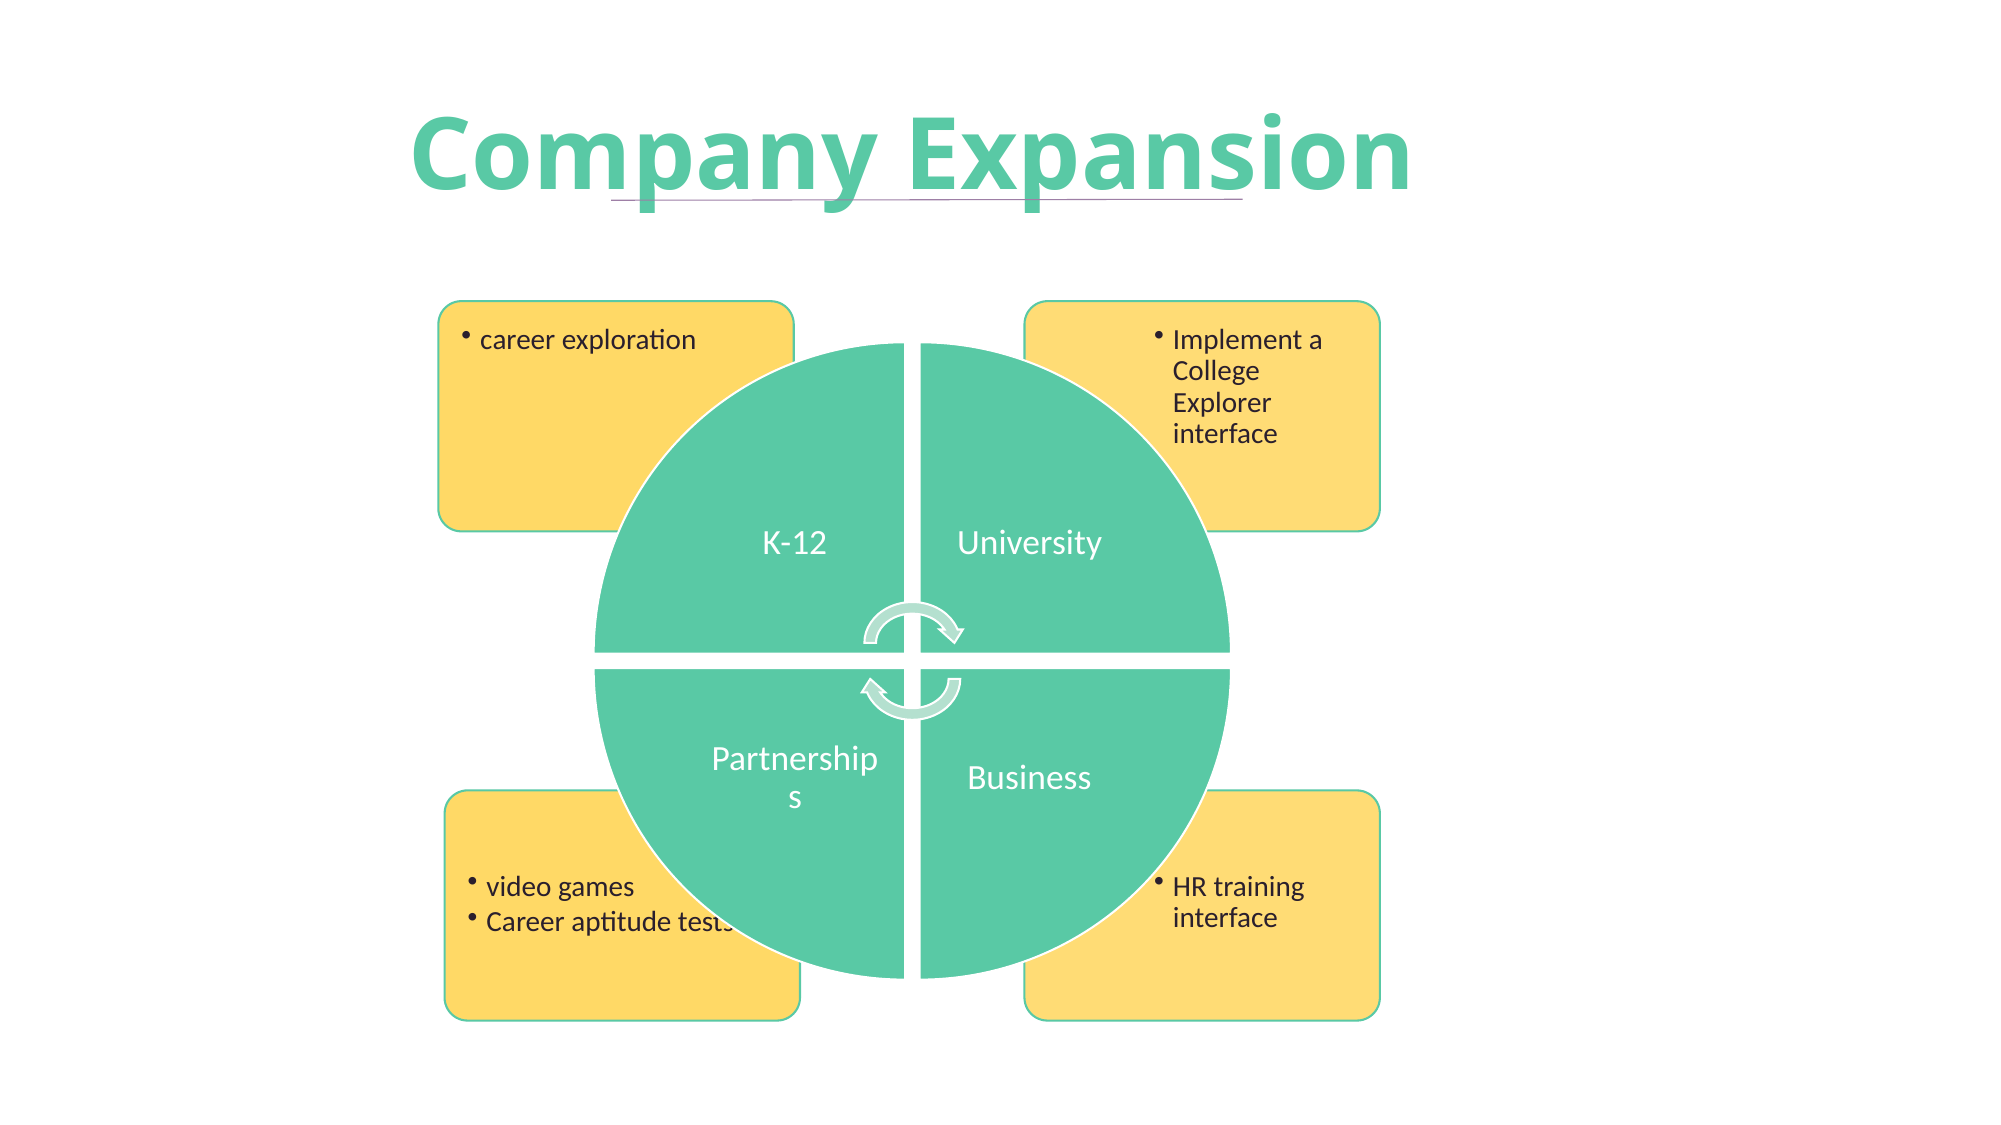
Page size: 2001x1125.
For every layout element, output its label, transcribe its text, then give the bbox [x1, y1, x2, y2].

text_box Company Expansion [49, 48, 1775, 266]
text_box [266, 301, 1558, 1021]
